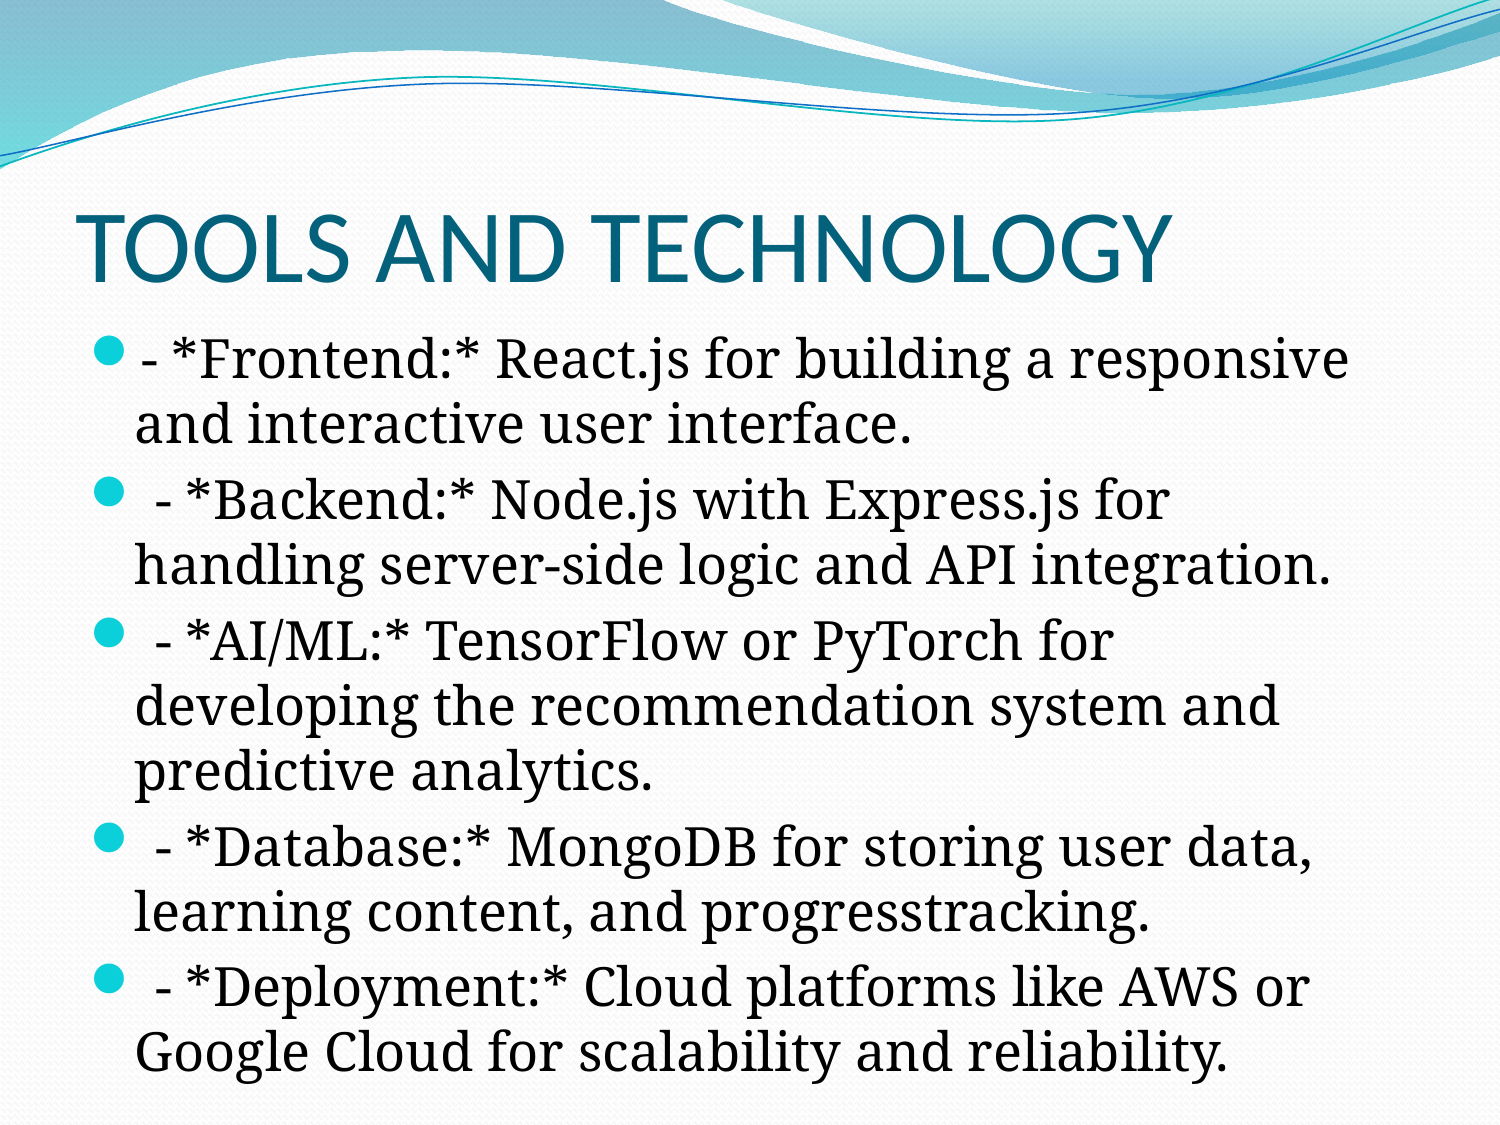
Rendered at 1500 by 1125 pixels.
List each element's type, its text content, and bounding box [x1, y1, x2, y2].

title TOOLS AND TECHNOLOGY [75, 115, 1425, 303]
list - *Frontend:* React.js for building a responsive and interactive user interface. - *Backend:* Node.js with Express.js for handling server-side logic and API integration. - *AI/ML:* TensorFlow or PyTorch for developing the recommendation system and predictive analytics. - *Database:* MongoDB for storing user data, learning content, and progresstracking. - *Deployment:* Cloud platforms like AWS or Google Cloud for scalability and reliability. [75, 317, 1425, 1038]
